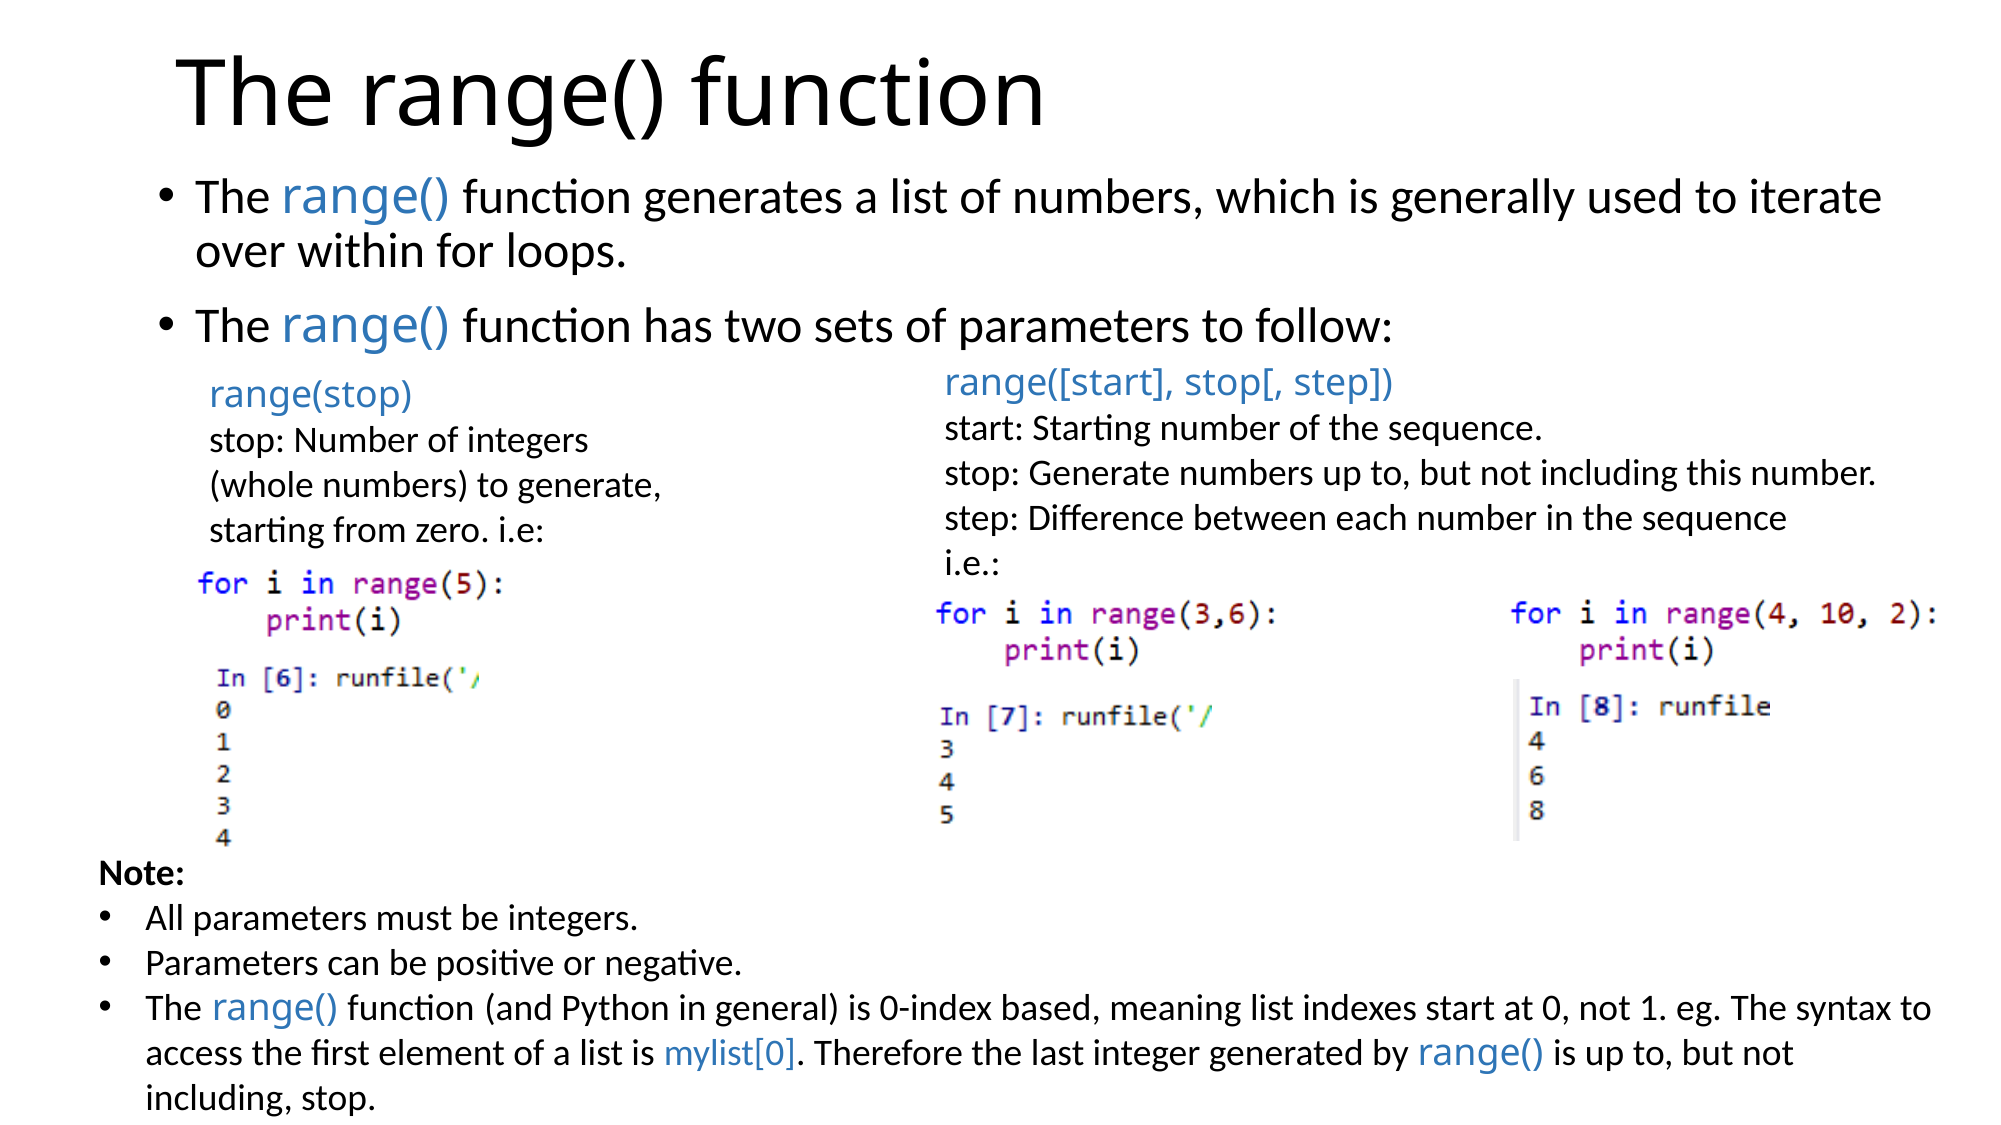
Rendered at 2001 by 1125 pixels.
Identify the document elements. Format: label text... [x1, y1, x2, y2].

text_box Note: All parameters must be integers. Parameters can be positive or negative. The range() function (and Python in general) is 0-index based, meaning list indexes start at 0, not 1. eg. The syntax to access the first element of a list is mylist[0]. Therefore the last integer generated by range() is up to, but not including, stop. [83, 840, 1963, 1125]
list The range() function generates a list of numbers, which is generally used to iterate over within for loops. The range() function has two sets of parameters to follow: [142, 162, 1905, 384]
picture [929, 594, 1318, 676]
picture [194, 559, 545, 648]
title The range() function [160, 0, 1886, 162]
picture [208, 657, 479, 866]
picture [1504, 592, 1974, 676]
picture [1513, 679, 1770, 841]
picture [931, 695, 1212, 837]
text_box range(stop) stop: Number of integers (whole numbers) to generate, starting from zero. i.e: [194, 362, 929, 558]
text_box range([start], stop[, step]) start: Starting number of the sequence. stop: Generate numbers up to, but not including this number. step: Difference between each number in the sequence i.e.: [929, 350, 1922, 591]
